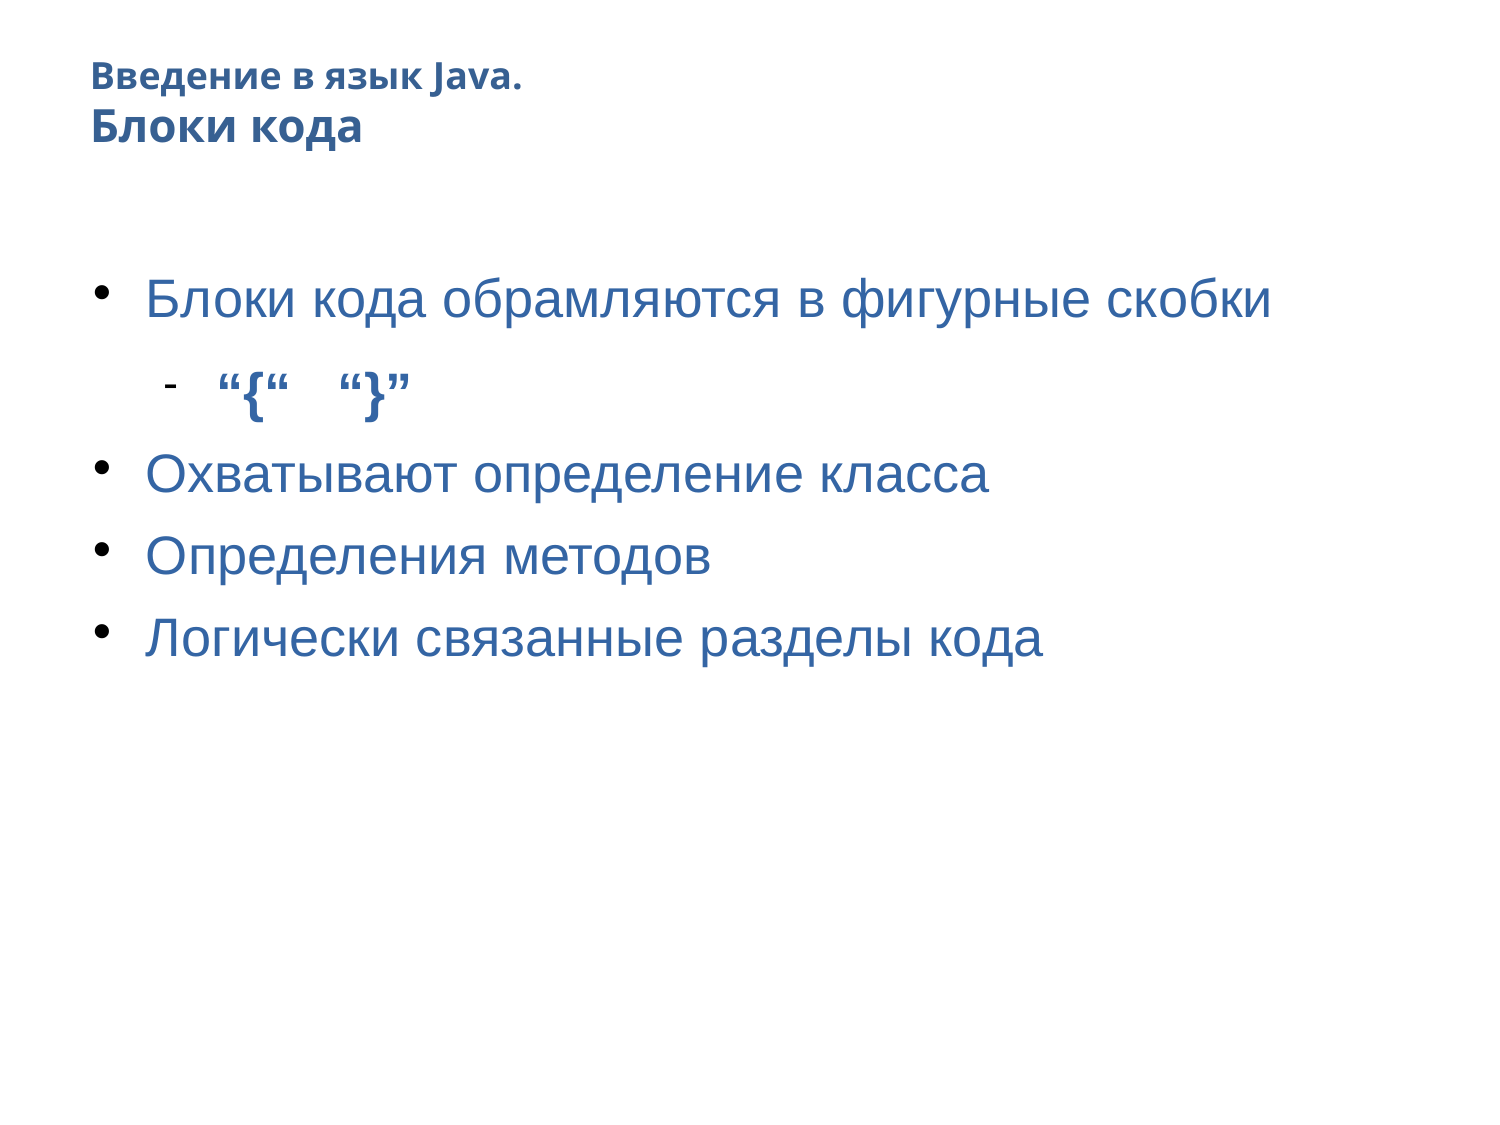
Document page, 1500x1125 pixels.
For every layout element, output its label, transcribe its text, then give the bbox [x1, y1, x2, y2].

text_box Блоки кода обрамляются в фигурные скобки “{“ “}” Охватывают определение класса Определения методов Логически связанные разделы кода [75, 263, 1425, 916]
text_box Введение в язык Java. Блоки кода [75, 44, 1425, 233]
